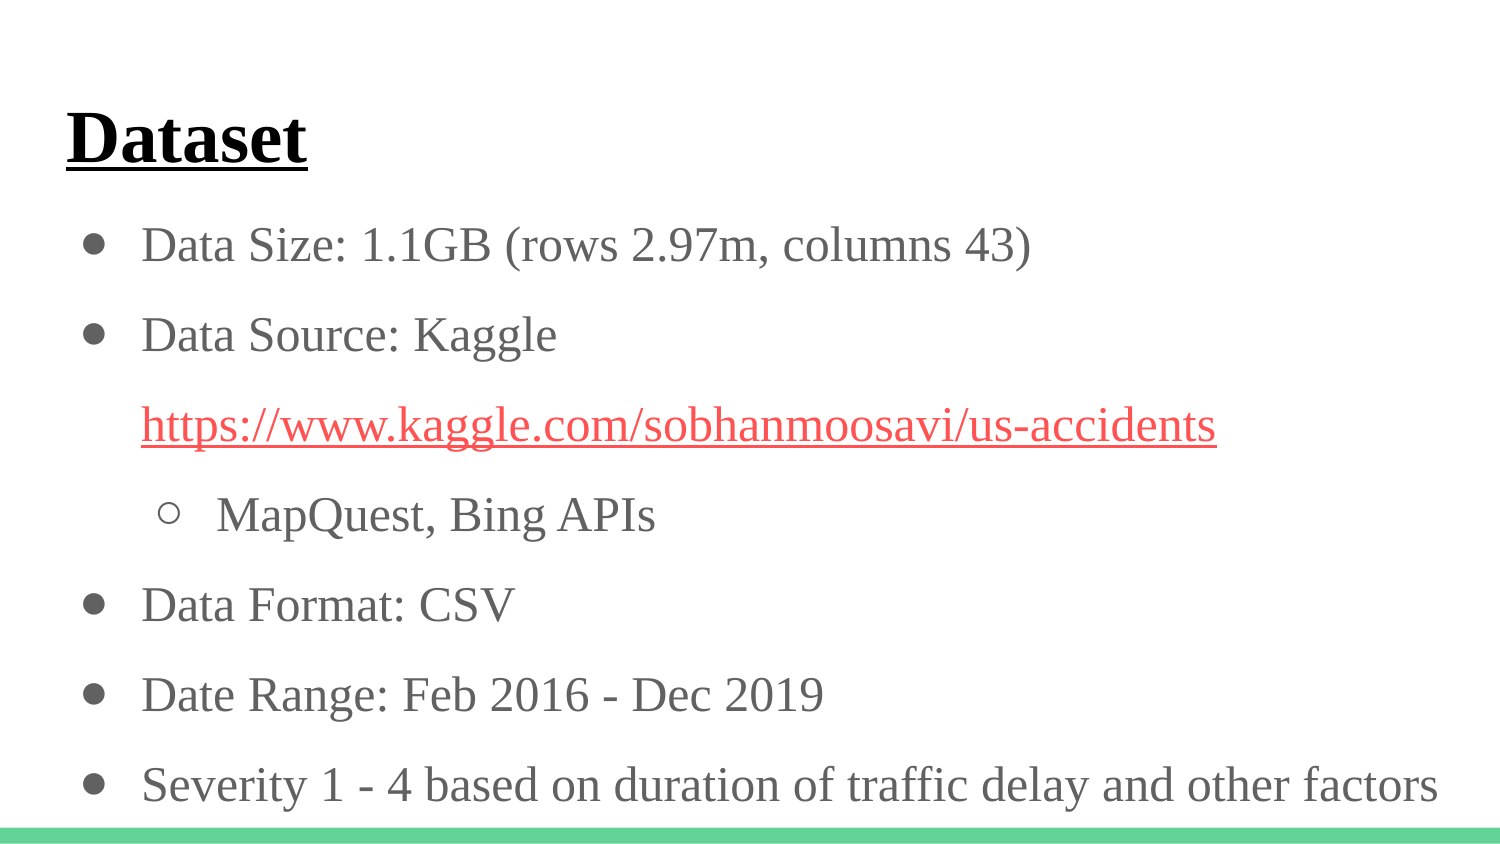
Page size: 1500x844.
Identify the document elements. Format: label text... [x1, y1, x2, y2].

list Data Size: 1.1GB (rows 2.97m, columns 43) Data Source: Kaggle https://www.kaggle.com/sobhanmoosavi/us-accidents MapQuest, Bing APIs Data Format: CSV Date Range: Feb 2016 - Dec 2019 Severity 1 - 4 based on duration of traffic delay and other factors [51, 166, 1463, 728]
title Dataset [51, 72, 1449, 166]
